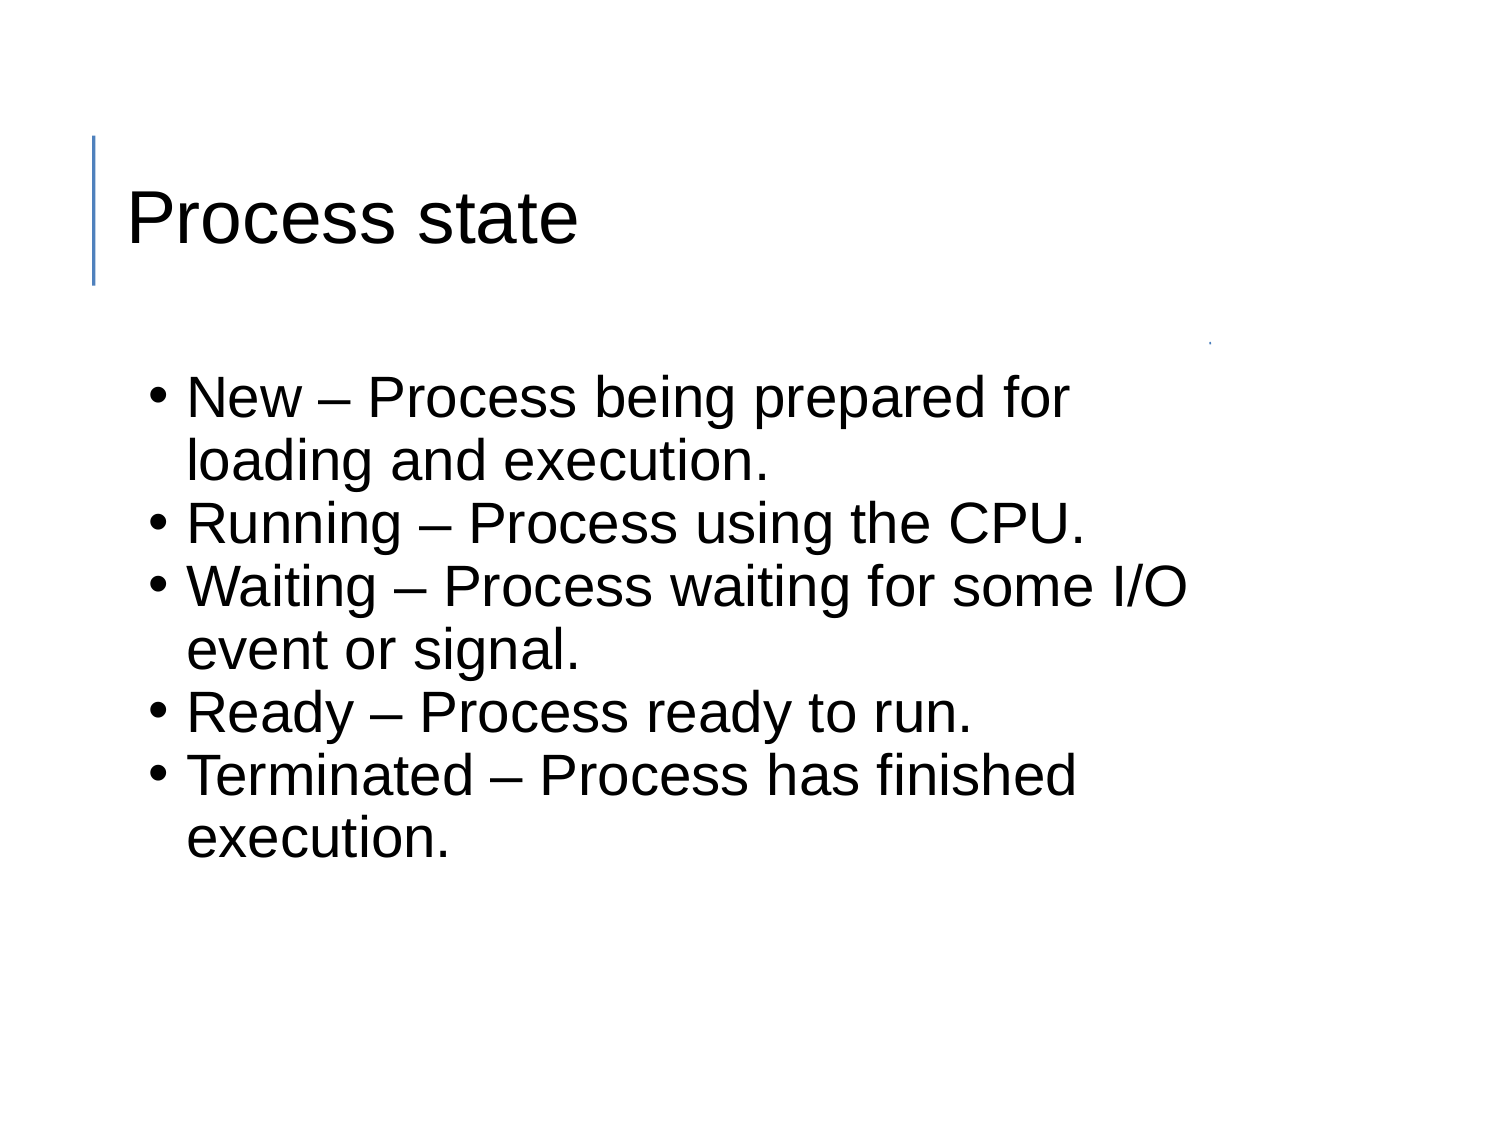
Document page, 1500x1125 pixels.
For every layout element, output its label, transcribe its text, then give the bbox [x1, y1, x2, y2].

text_box New – Process being prepared for loading and execution. Running – Process using the CPU. Waiting – Process waiting for some I/O event or signal. Ready – Process ready to run. Terminated – Process has finished execution. [141, 359, 1268, 935]
text_box Process state [125, 95, 1322, 342]
